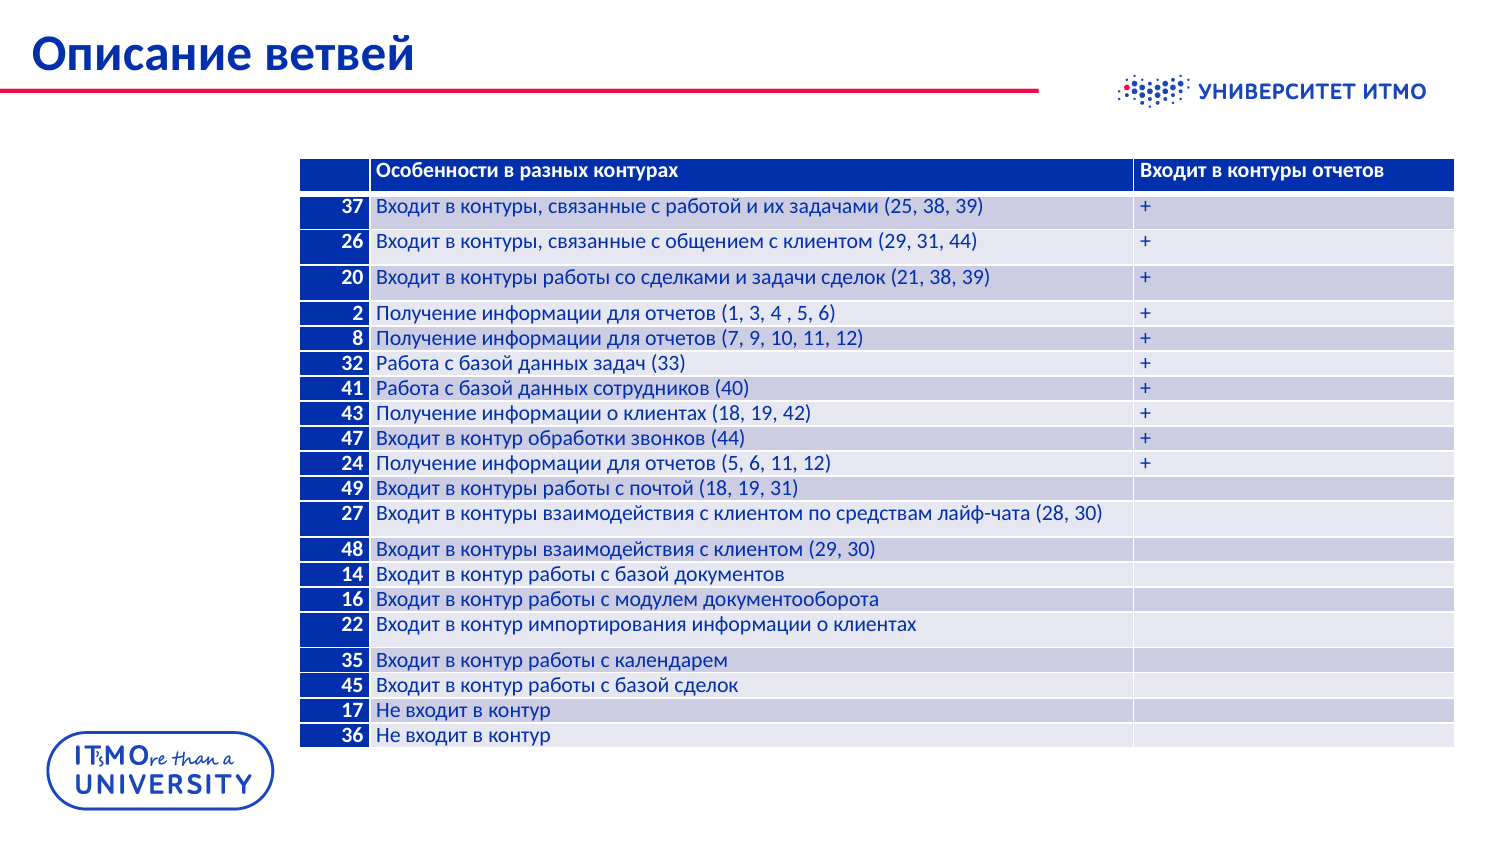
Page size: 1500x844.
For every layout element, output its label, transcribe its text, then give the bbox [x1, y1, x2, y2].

table_cell Входит в контуры работы со сделками и задачи сделок (21, 38, 39) [371, 266, 1133, 300]
table_cell Входит в контуры, связанные с общением с клиентом (29, 31, 44) [371, 230, 1133, 264]
table_cell 35 [300, 648, 369, 672]
table_cell Входит в контуры, связанные с работой и их задачами (25, 38, 39) [371, 197, 1133, 229]
table_cell Входит в контур работы с базой документов [371, 563, 1133, 586]
table_cell [1134, 563, 1454, 586]
table_cell Работа с базой данных сотрудников (40) [371, 377, 1133, 400]
table_cell Входит в контуры взаимодействия с клиентом по средствам лайф-чата (28, 30) [371, 502, 1133, 536]
table_cell 20 [300, 266, 369, 300]
table_cell 17 [300, 699, 369, 722]
table_cell 49 [300, 477, 369, 500]
table_cell 36 [300, 724, 369, 747]
table_cell [1134, 648, 1454, 672]
title Описание ветвей [16, 11, 1074, 89]
table_cell Не входит в контур [371, 699, 1133, 722]
table_cell + [1134, 452, 1454, 475]
table_cell 27 [300, 502, 369, 536]
table_cell Входит в контур работы с модулем документооборота [371, 588, 1133, 611]
table_cell + [1134, 427, 1454, 450]
table_cell Входит в контур работы с базой сделок [371, 673, 1133, 697]
table_cell 14 [300, 563, 369, 586]
table_header Входит в контуры отчетов [1134, 159, 1454, 191]
table_cell 2 [300, 302, 369, 325]
table_cell Входит в контуры работы с почтой (18, 19, 31) [371, 477, 1133, 500]
table_cell + [1134, 197, 1454, 229]
table_cell [1134, 588, 1454, 611]
table_cell Входит в контур работы с календарем [371, 648, 1133, 672]
table_cell Получение информации для отчетов (1, 3, 4 , 5, 6) [371, 302, 1133, 325]
table_cell + [1134, 377, 1454, 400]
table_cell [1134, 538, 1454, 561]
table_cell [1134, 477, 1454, 500]
table_cell 48 [300, 538, 369, 561]
table_cell [1134, 502, 1454, 536]
table_header [300, 159, 369, 191]
table_cell [1134, 673, 1454, 697]
table_cell Получение информации о клиентах (18, 19, 42) [371, 402, 1133, 425]
table_cell + [1134, 352, 1454, 375]
table_cell 8 [300, 327, 369, 350]
table_cell 43 [300, 402, 369, 425]
table_cell 26 [300, 230, 369, 264]
table_cell Входит в контур обработки звонков (44) [371, 427, 1133, 450]
table_cell + [1134, 402, 1454, 425]
table_cell Получение информации для отчетов (7, 9, 10, 11, 12) [371, 327, 1133, 350]
table_cell Входит в контур импортирования информации о клиентах [371, 613, 1133, 647]
table_cell + [1134, 230, 1454, 264]
table_cell + [1134, 302, 1454, 325]
table_cell 22 [300, 613, 369, 647]
table_cell 16 [300, 588, 369, 611]
table_cell [1134, 724, 1454, 747]
table_cell 32 [300, 352, 369, 375]
table_cell Получение информации для отчетов (5, 6, 11, 12) [371, 452, 1133, 475]
picture [0, 0, 1500, 844]
table_cell 45 [300, 673, 369, 697]
table_cell + [1134, 327, 1454, 350]
table_cell 24 [300, 452, 369, 475]
table_cell 37 [300, 197, 369, 229]
table_cell Не входит в контур [371, 724, 1133, 747]
table_header Особенности в разных контурах [371, 159, 1133, 191]
table_cell + [1134, 266, 1454, 300]
table_cell [1134, 699, 1454, 722]
table_cell 41 [300, 377, 369, 400]
table_cell Работа с базой данных задач (33) [371, 352, 1133, 375]
table_cell Входит в контуры взаимодействия с клиентом (29, 30) [371, 538, 1133, 561]
table_cell [1134, 613, 1454, 647]
table_cell 47 [300, 427, 369, 450]
